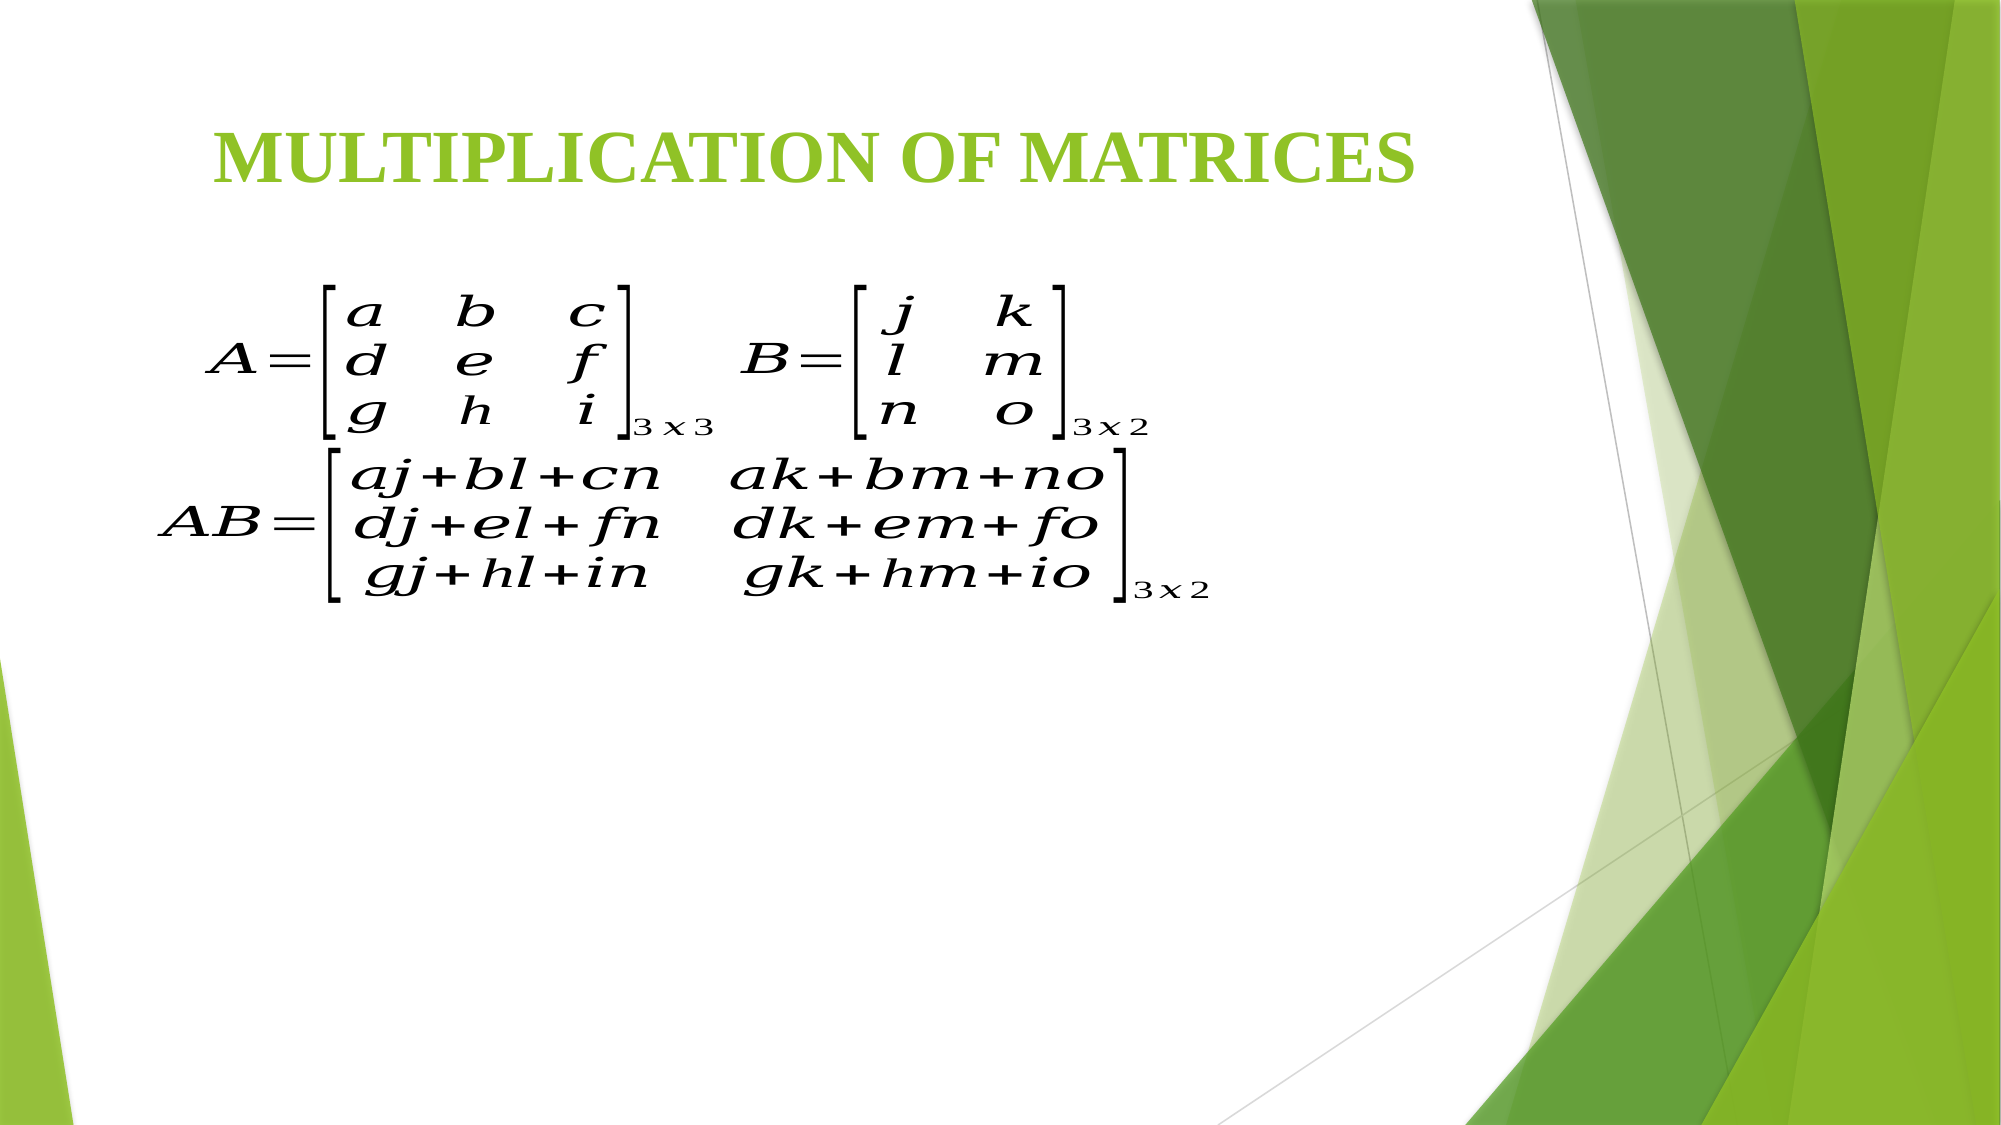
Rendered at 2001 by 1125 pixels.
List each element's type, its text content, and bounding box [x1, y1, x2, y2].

title MULTIPLICATION OF MATRICES [111, 99, 1522, 219]
list [111, 219, 1522, 991]
text_box [1522, 344, 2000, 451]
